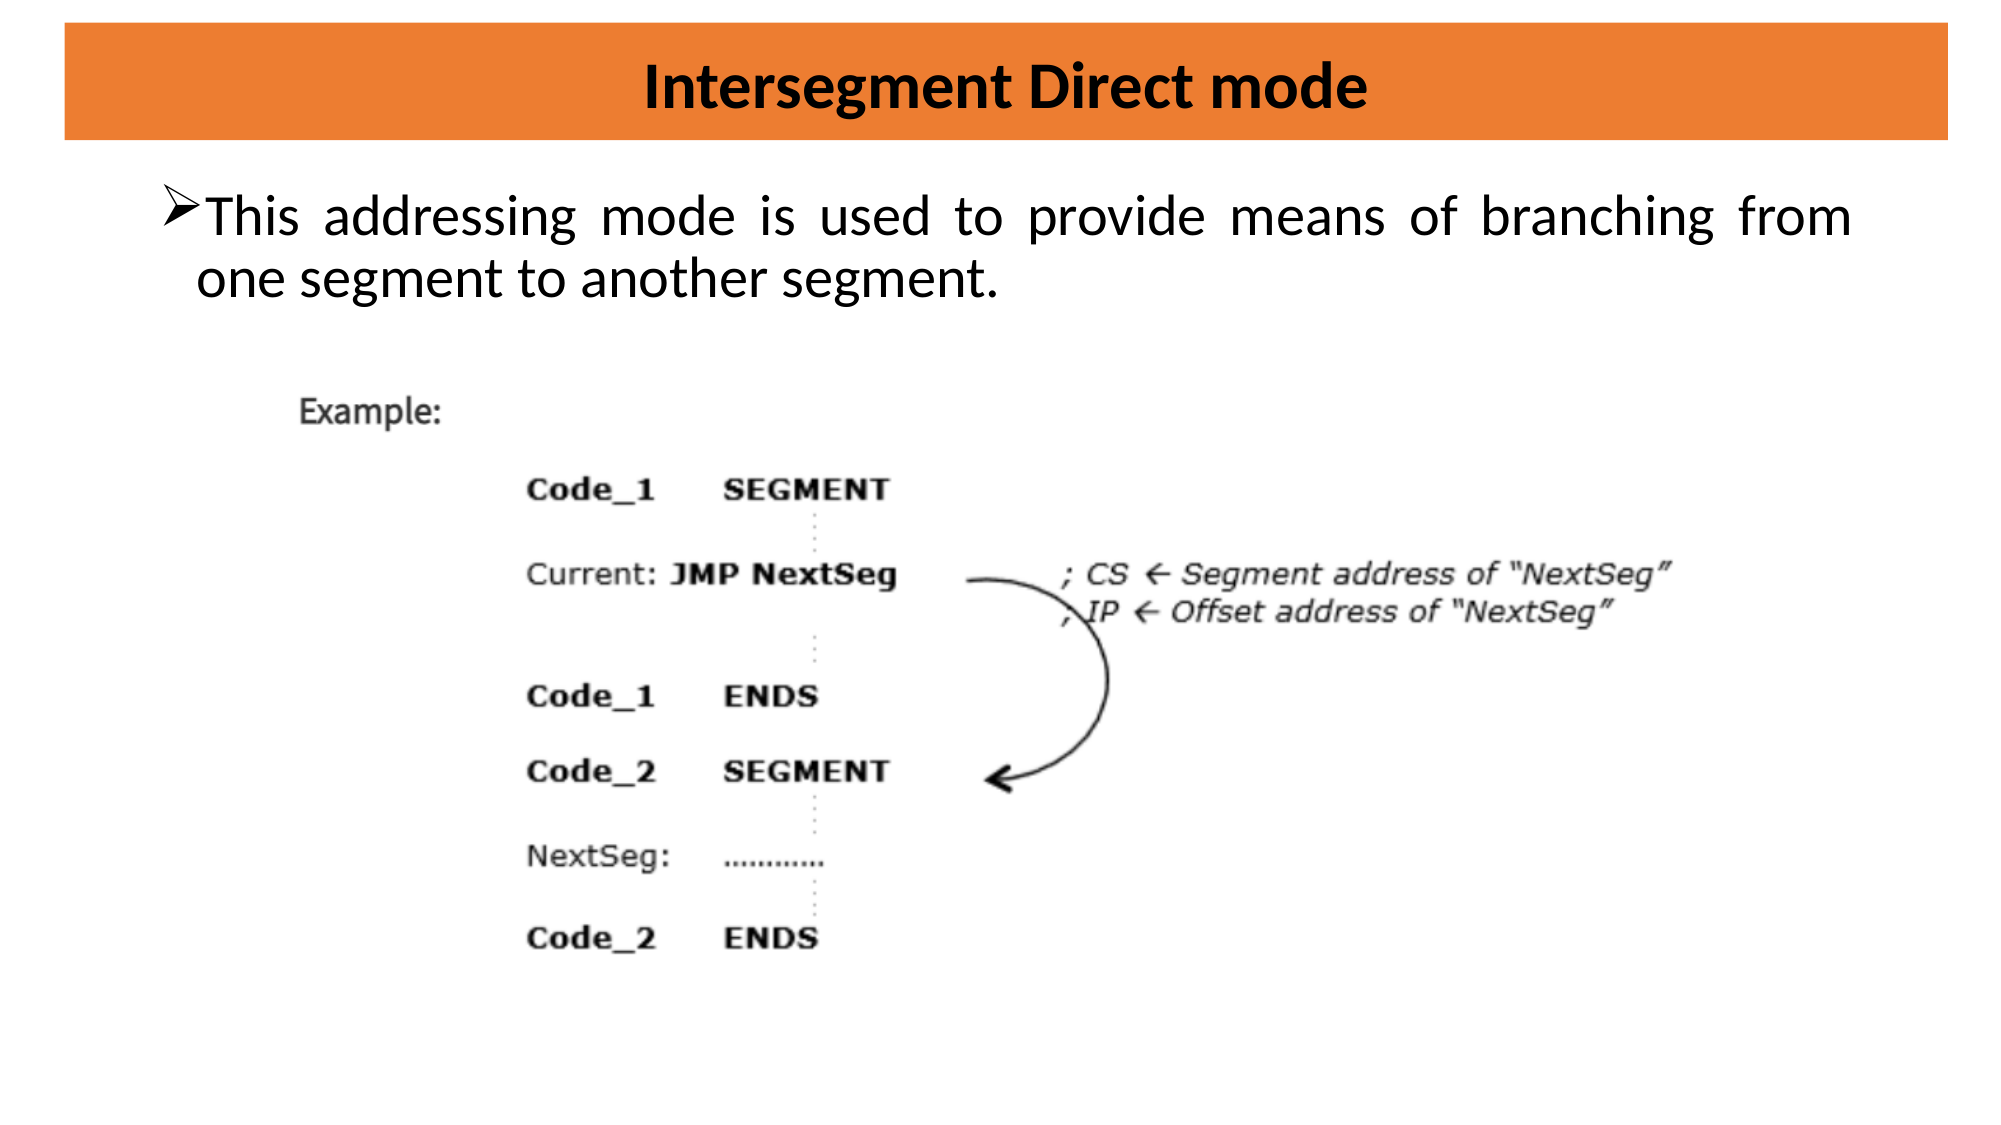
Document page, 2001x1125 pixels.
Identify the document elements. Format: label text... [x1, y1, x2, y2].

picture [289, 389, 1695, 984]
list This addressing mode is used to provide means of branching from one segment to another segment. [143, 177, 1869, 892]
text_box Intersegment Direct mode [64, 22, 1948, 141]
